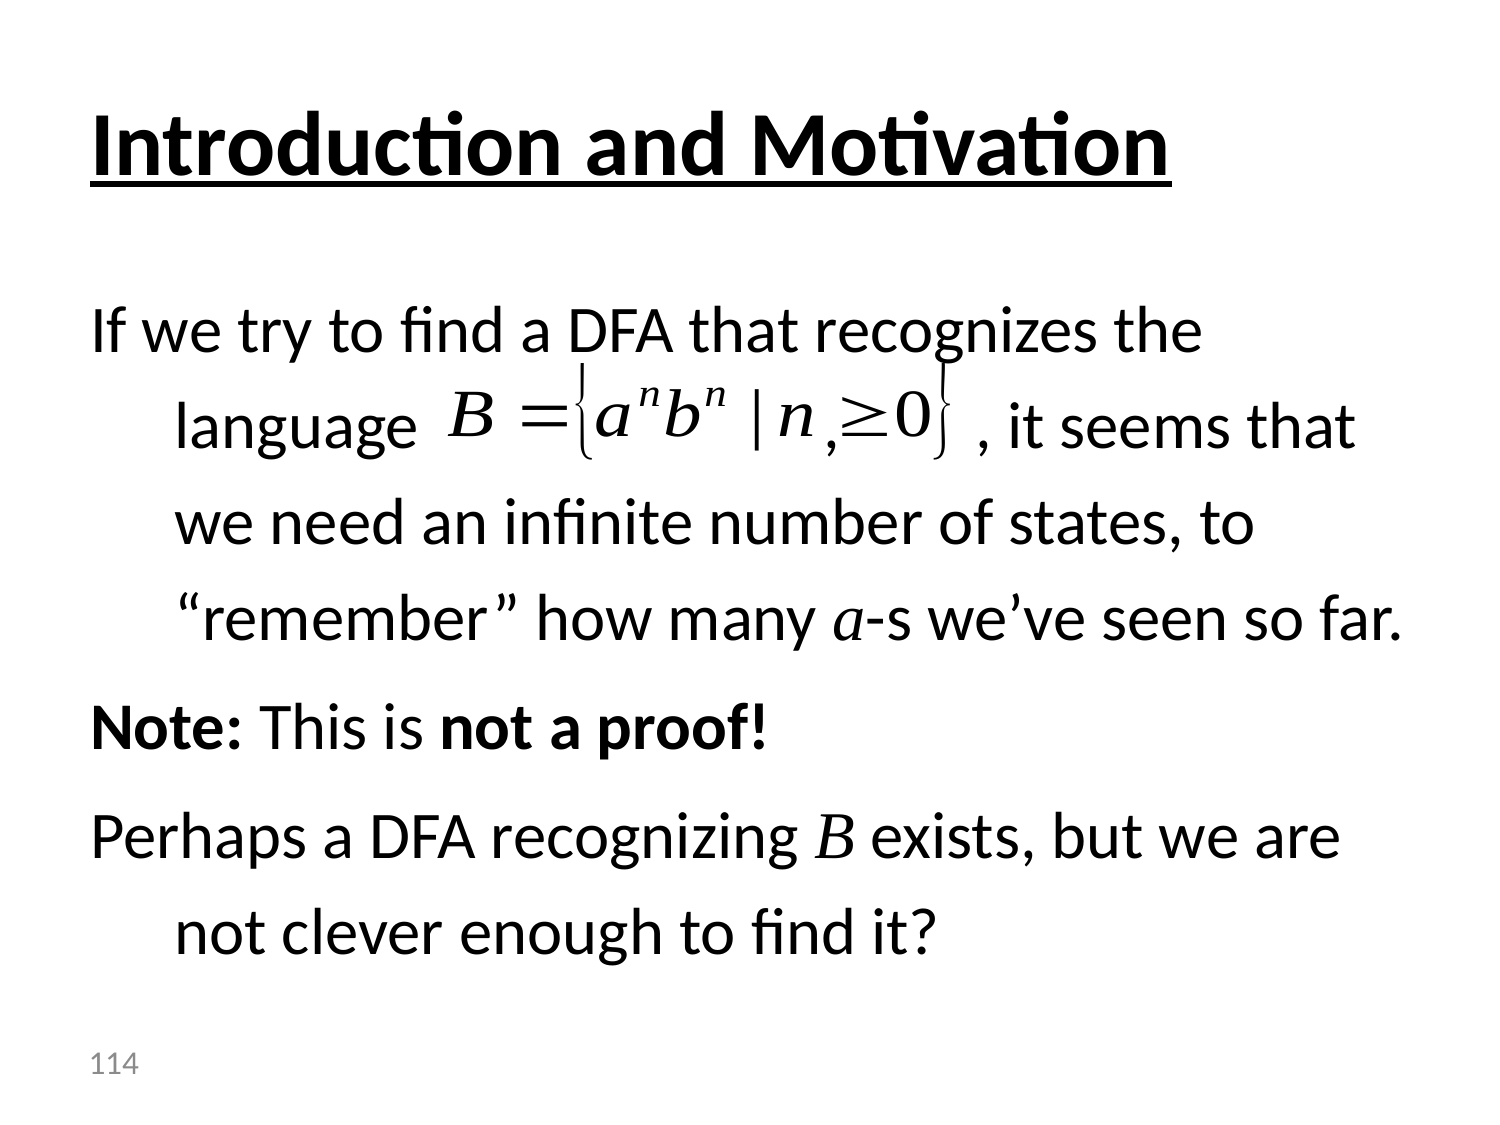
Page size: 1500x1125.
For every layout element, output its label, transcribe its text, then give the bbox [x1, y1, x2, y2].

list If we try to find a DFA that recognizes the language , , it seems that we need an infinite number of states, to “remember” how many a-s we’ve seen so far. Note: This is not a proof! Perhaps a DFA recognizing B exists, but we are not clever enough to find it? [75, 262, 1425, 1005]
slide_number 114 [58, 1031, 409, 1092]
title Introduction and Motivation [75, 45, 1425, 233]
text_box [433, 363, 968, 465]
